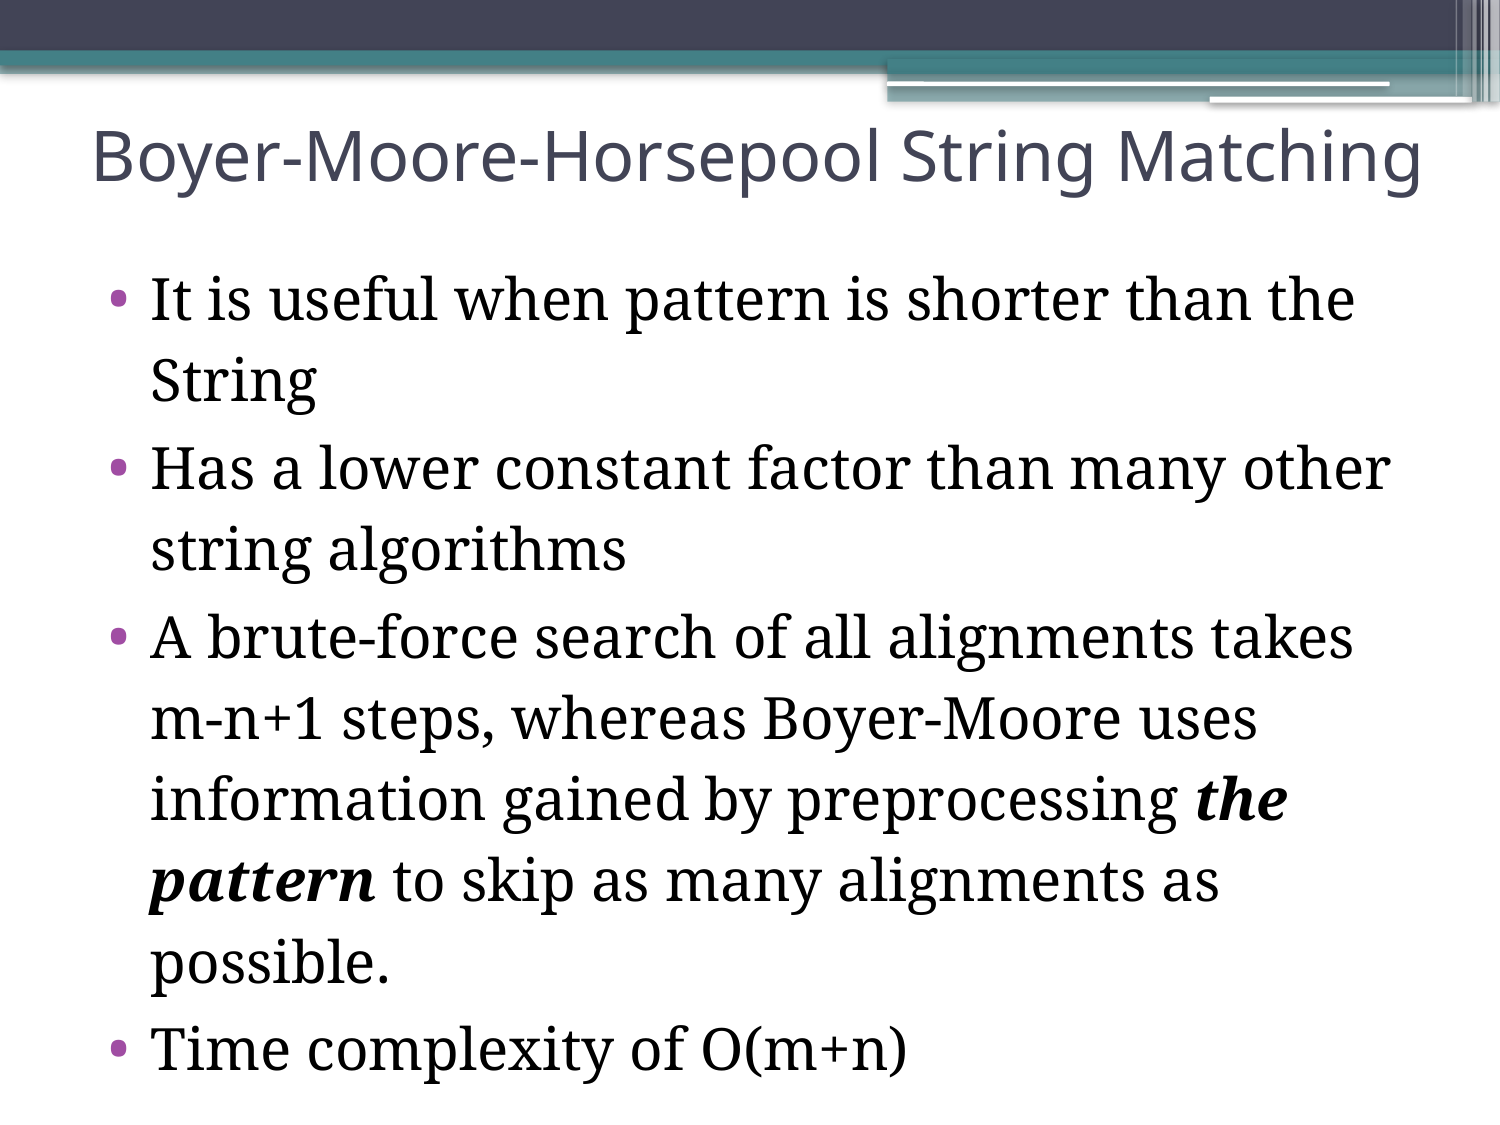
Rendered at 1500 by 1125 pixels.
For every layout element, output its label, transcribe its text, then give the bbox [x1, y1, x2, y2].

list It is useful when pattern is shorter than the String Has a lower constant factor than many other string algorithms A brute-force search of all alignments takes m-n+1 steps, whereas Boyer-Moore uses information gained by preprocessing the pattern to skip as many alignments as possible. Time complexity of O(m+n) [76, 243, 1427, 1050]
title Boyer-Moore-Horsepool String Matching [76, 66, 1447, 242]
